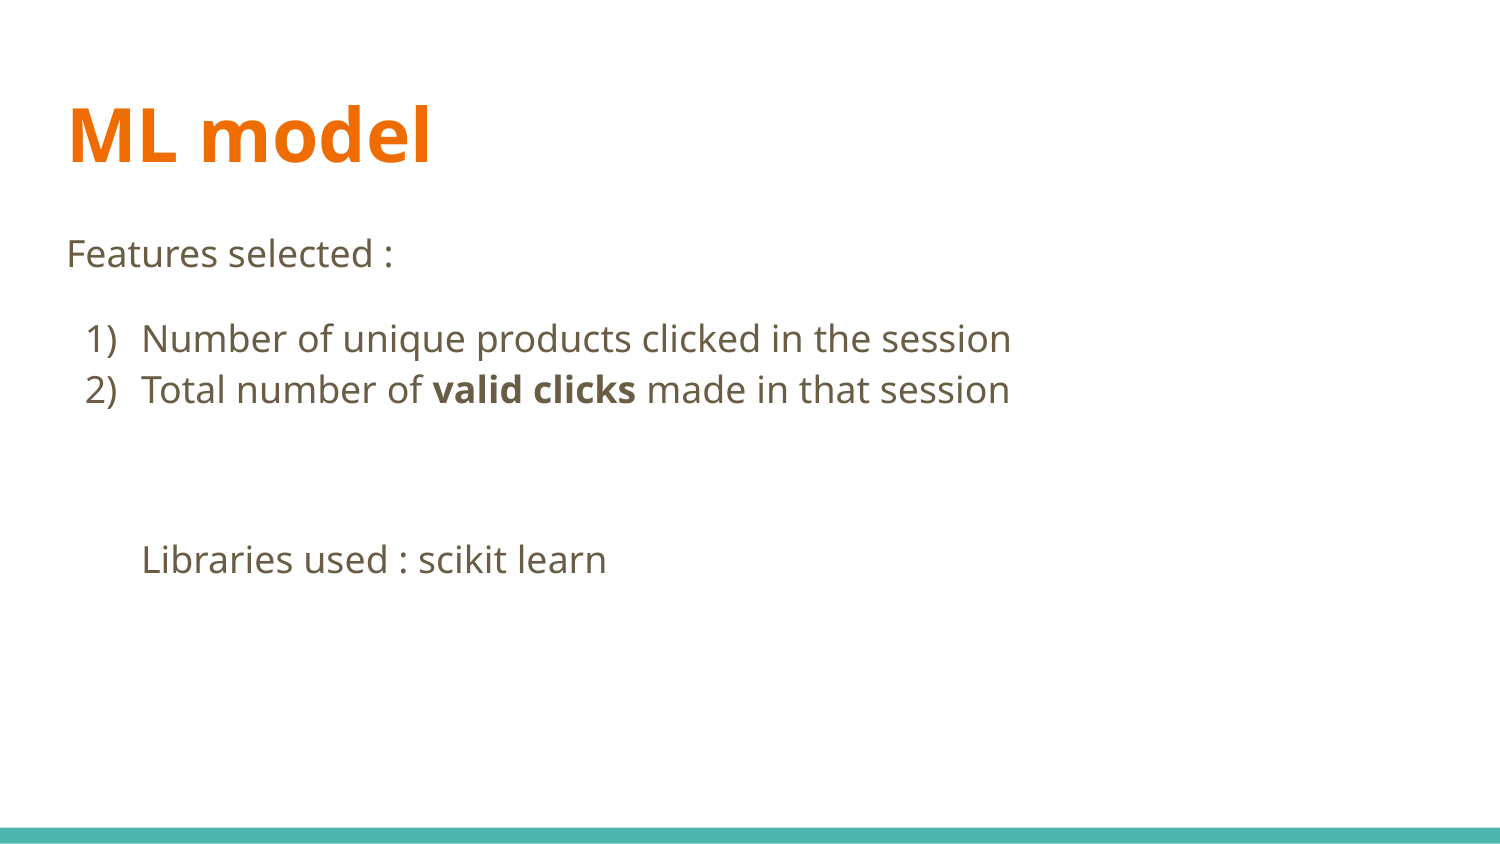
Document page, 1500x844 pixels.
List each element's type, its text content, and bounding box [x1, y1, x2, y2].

title ML model [51, 72, 1449, 189]
list Features selected : Number of unique products clicked in the session Total number of valid clicks made in that session Libraries used : scikit learn [51, 207, 1449, 750]
